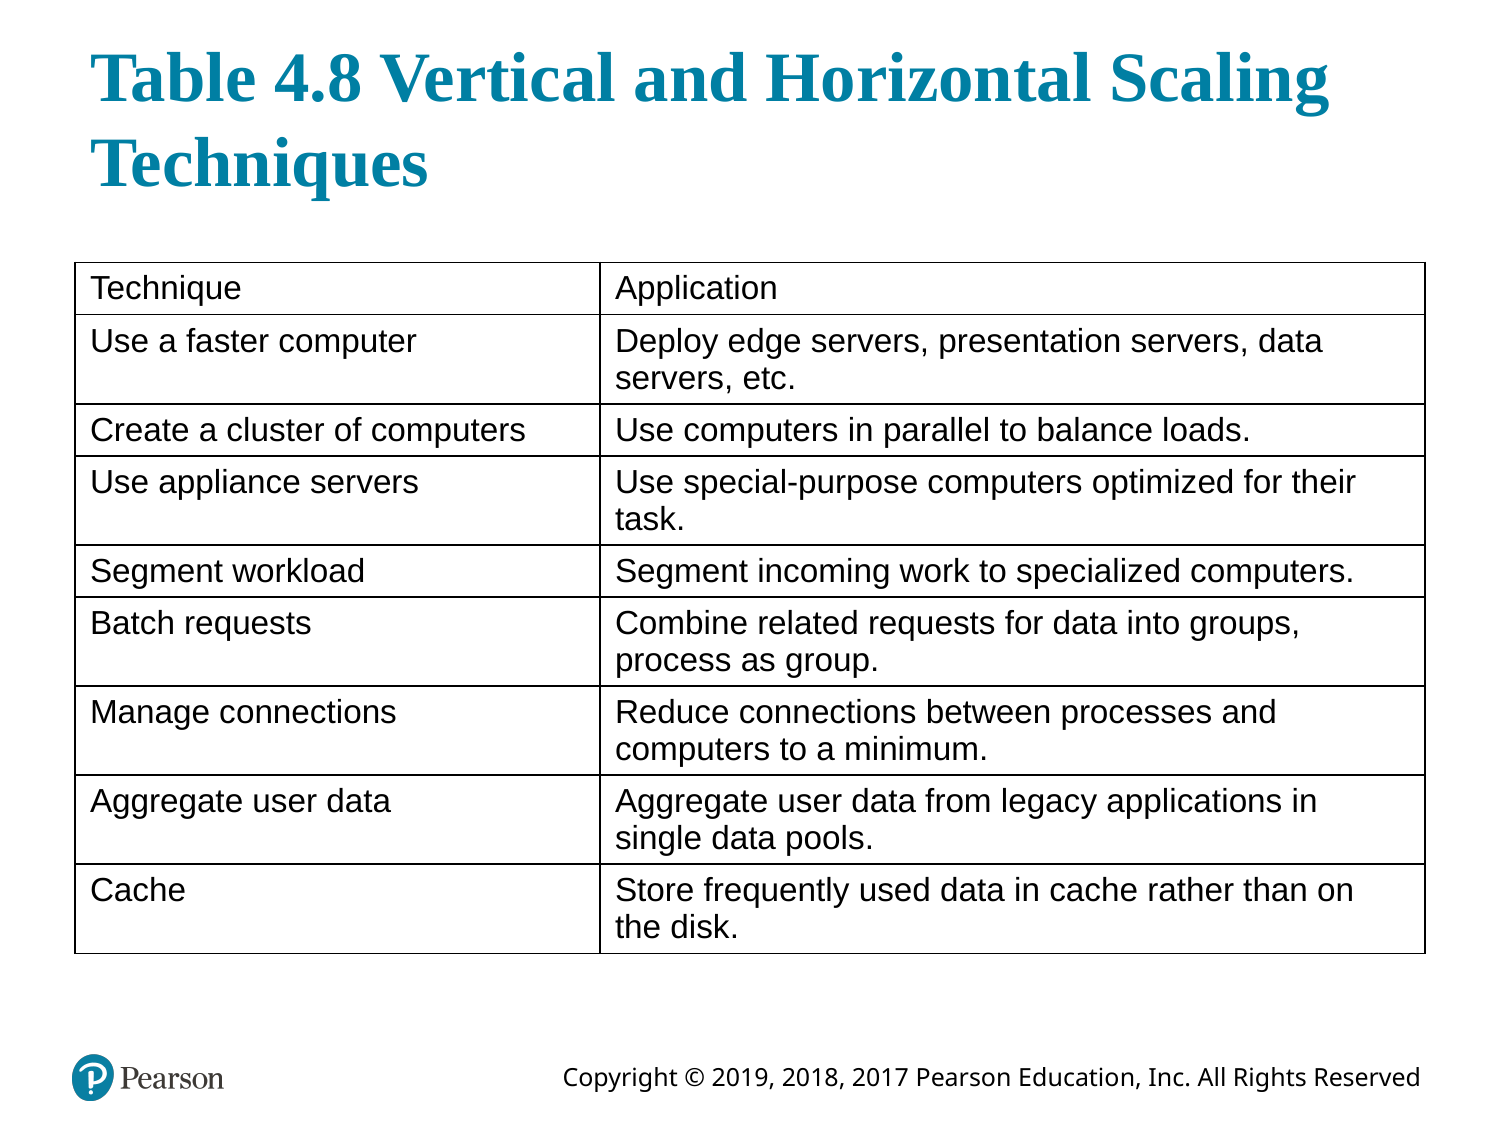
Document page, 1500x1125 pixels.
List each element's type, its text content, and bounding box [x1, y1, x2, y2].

table_cell Combine related requests for data into groups, process as group. [601, 598, 1424, 685]
table_cell Reduce connections between processes and computers to a minimum. [601, 687, 1424, 774]
table_cell Segment workload [76, 546, 599, 596]
table_cell Manage connections [76, 687, 599, 774]
table_cell Use a faster computer [76, 315, 599, 403]
table_header Application [601, 263, 1424, 314]
table_cell Cache [76, 865, 599, 953]
table_cell Aggregate user data [76, 776, 599, 863]
table_cell Batch requests [76, 598, 599, 685]
table_cell Use appliance servers [76, 457, 599, 544]
table_cell Segment incoming work to specialized computers. [601, 546, 1424, 596]
title Table 4.8 Vertical and Horizontal Scaling Techniques [75, 35, 1425, 216]
table_cell Store frequently used data in cache rather than on the disk. [601, 865, 1424, 953]
picture [72, 1054, 88, 1070]
table_cell Create a cluster of computers [76, 405, 599, 455]
picture [72, 1087, 83, 1101]
table_header Technique [76, 263, 599, 314]
table_cell Aggregate user data from legacy applications in single data pools. [601, 776, 1424, 863]
table_cell Deploy edge servers, presentation servers, data servers, etc. [601, 315, 1424, 403]
table_cell Use computers in parallel to balance loads. [601, 405, 1424, 455]
table_cell Use special-purpose computers optimized for their task. [601, 457, 1424, 544]
picture [80, 1063, 106, 1088]
picture [98, 1054, 224, 1101]
